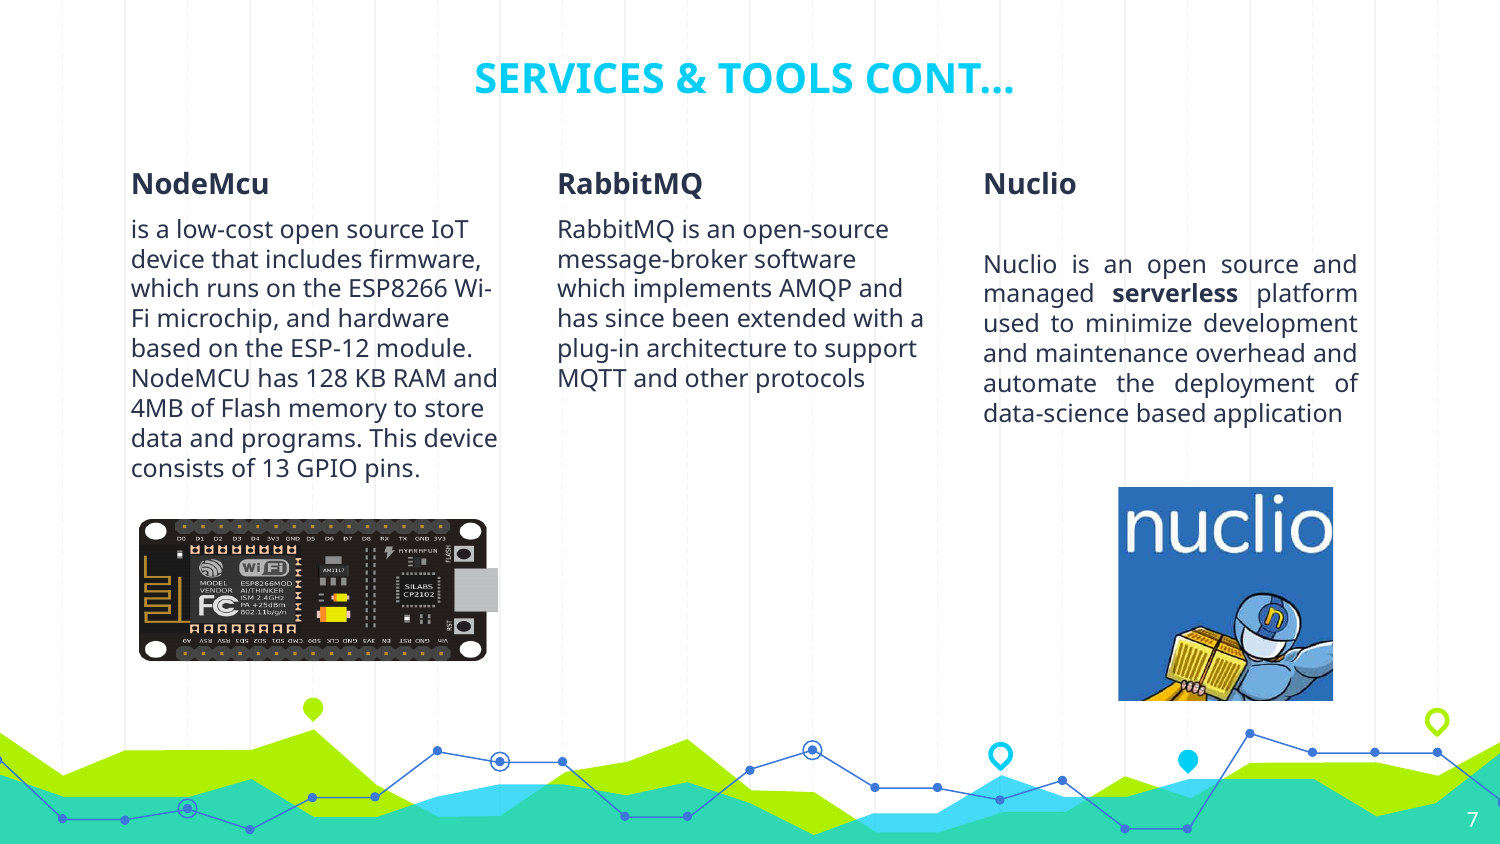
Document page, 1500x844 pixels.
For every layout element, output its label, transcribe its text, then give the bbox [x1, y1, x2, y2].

list Nuclio Nuclio is an open source and managed serverless platform used to minimize development and maintenance overhead and automate the deployment of data-science based application [968, 150, 1374, 472]
slide_number 7 [1403, 791, 1494, 844]
list NodeMcu is a low-cost open source IoT device that includes firmware, which runs on the ESP8266 Wi-Fi microchip, and hardware based on the ESP-12 module. NodeMCU has 128 KB RAM and 4MB of Flash memory to store data and programs. This device consists of 13 GPIO pins. [115, 150, 522, 506]
picture [1118, 487, 1334, 701]
title SERVICES & TOOLS CONT… [170, 0, 1319, 118]
list RabbitMQ RabbitMQ is an open-source message-broker software which implements AMQP and has since been extended with a plug-in architecture to support MQTT and other protocols [542, 150, 948, 461]
picture [138, 519, 498, 669]
